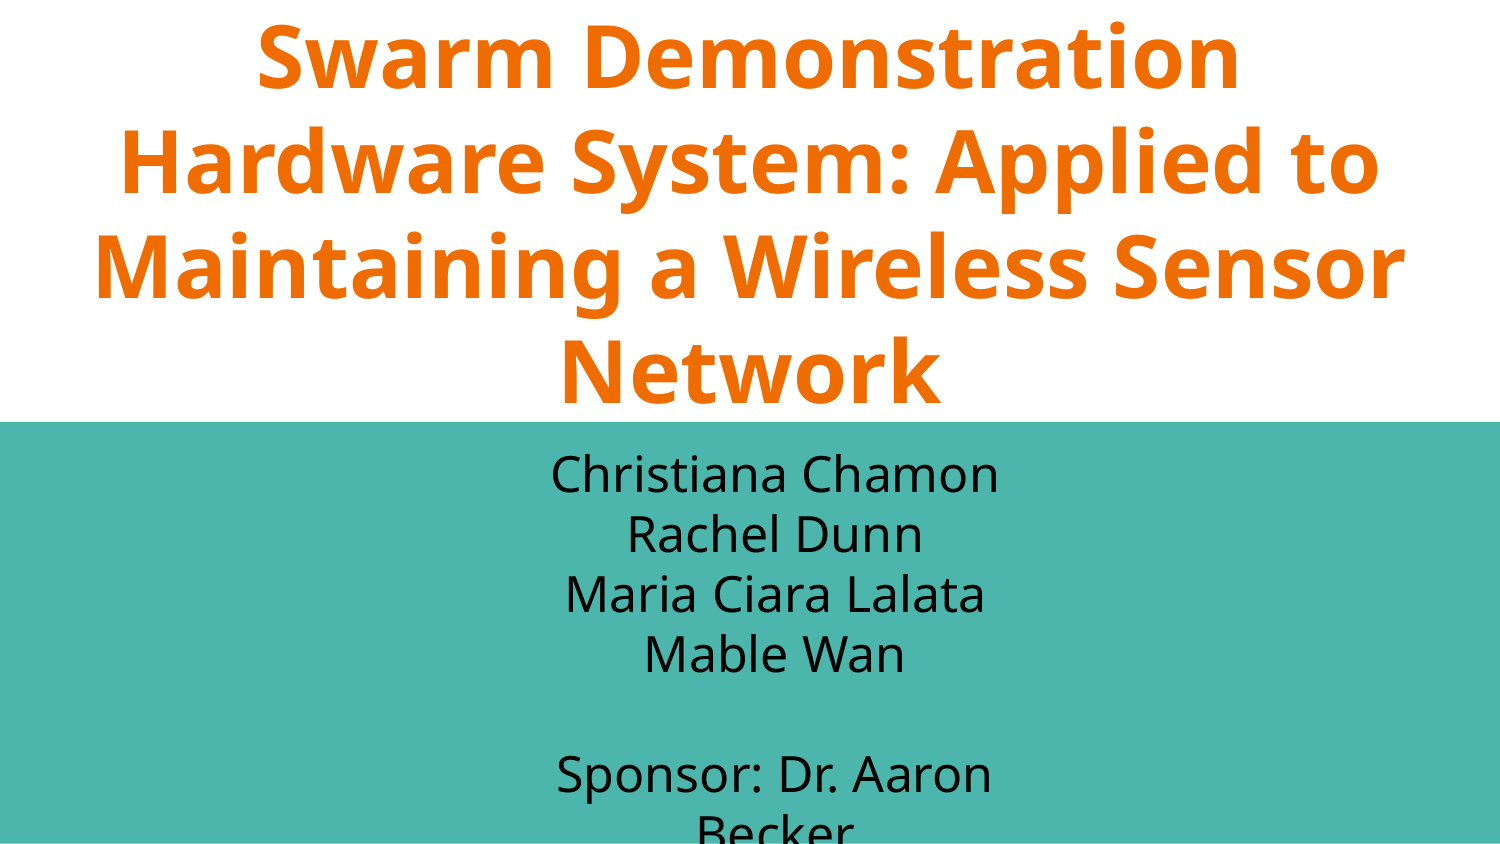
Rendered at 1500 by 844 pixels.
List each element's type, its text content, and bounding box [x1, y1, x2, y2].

text_box Christiana Chamon Rachel Dunn Maria Ciara Lalata Mable Wan Sponsor: Dr. Aaron Becker [492, 427, 1059, 815]
title Swarm Demonstration Hardware System: Applied to Maintaining a Wireless Sensor Network [46, 186, 1453, 341]
